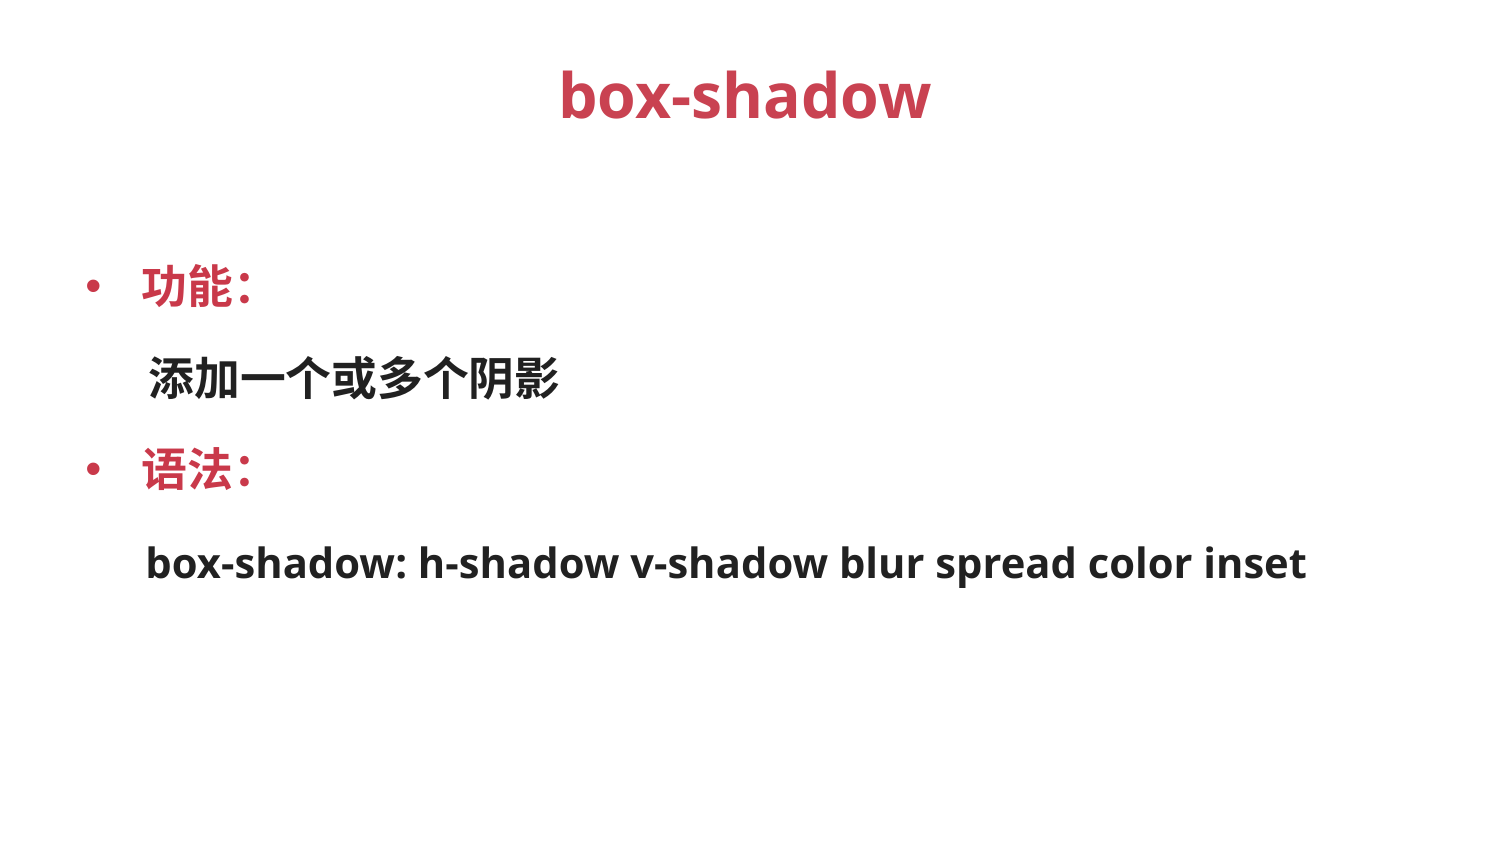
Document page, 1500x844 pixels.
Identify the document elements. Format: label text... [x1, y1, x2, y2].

title box-shadow [70, 23, 1421, 164]
list 功能： 添加一个或多个阴影 语法： box-shadow: h-shadow v-shadow blur spread color inset [70, 222, 1421, 692]
